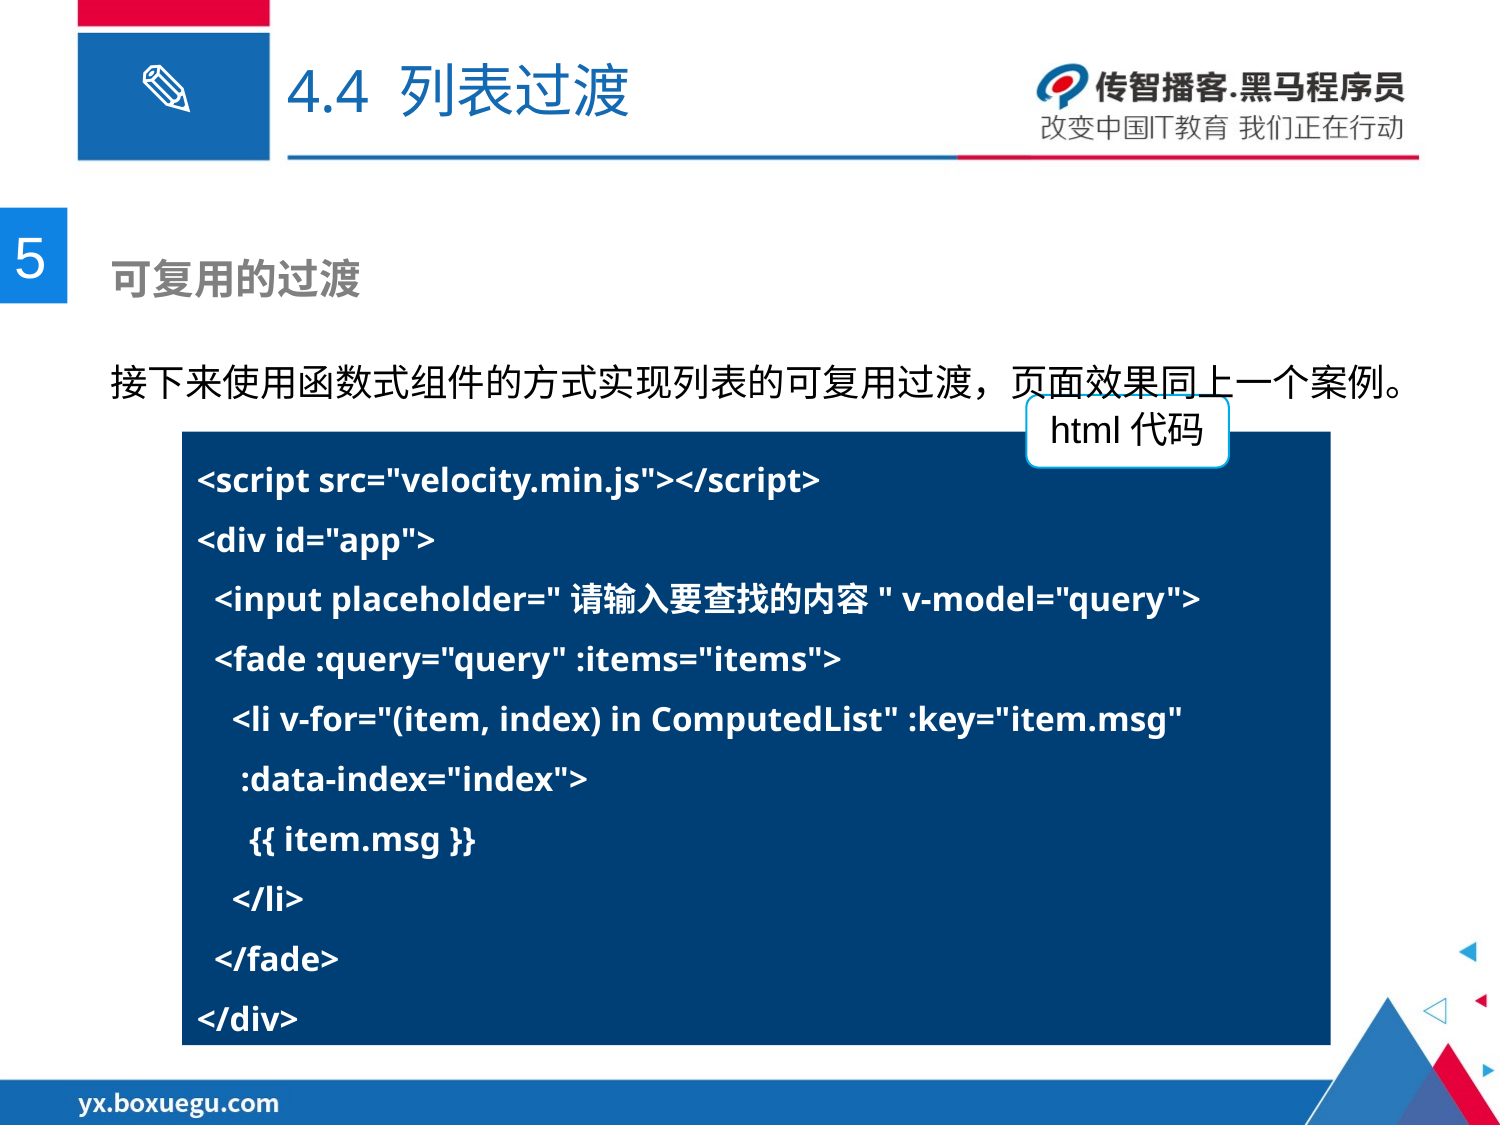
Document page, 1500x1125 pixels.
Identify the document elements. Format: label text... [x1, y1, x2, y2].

title 4.4 列表过渡 [271, 25, 1046, 153]
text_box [181, 394, 1332, 1053]
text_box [0, 207, 842, 311]
text_box 接下来使用函数式组件的方式实现列表的可复用过渡，页面效果同上一个案例。 [95, 306, 1446, 412]
picture [0, 1, 1500, 1125]
